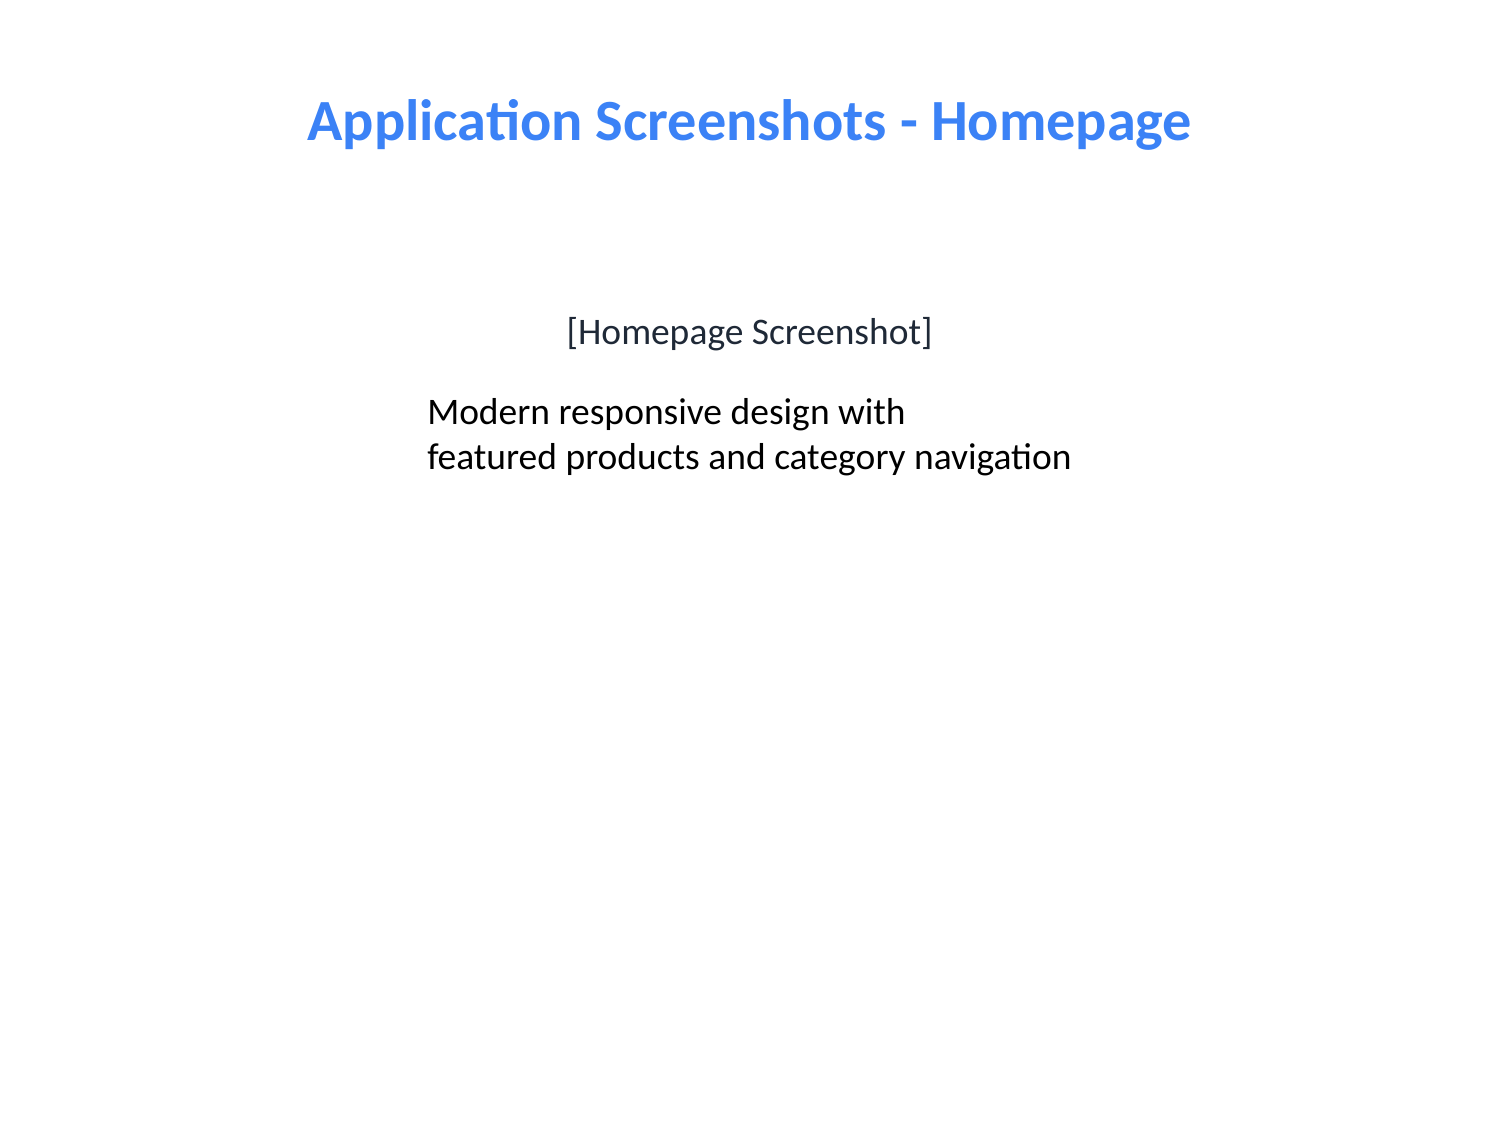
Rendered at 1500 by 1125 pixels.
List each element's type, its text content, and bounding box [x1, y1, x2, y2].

text_box [Homepage Screenshot] Modern responsive design with featured products and category navigation [412, 299, 1088, 485]
text_box Application Screenshots - Homepage [292, 75, 1208, 160]
